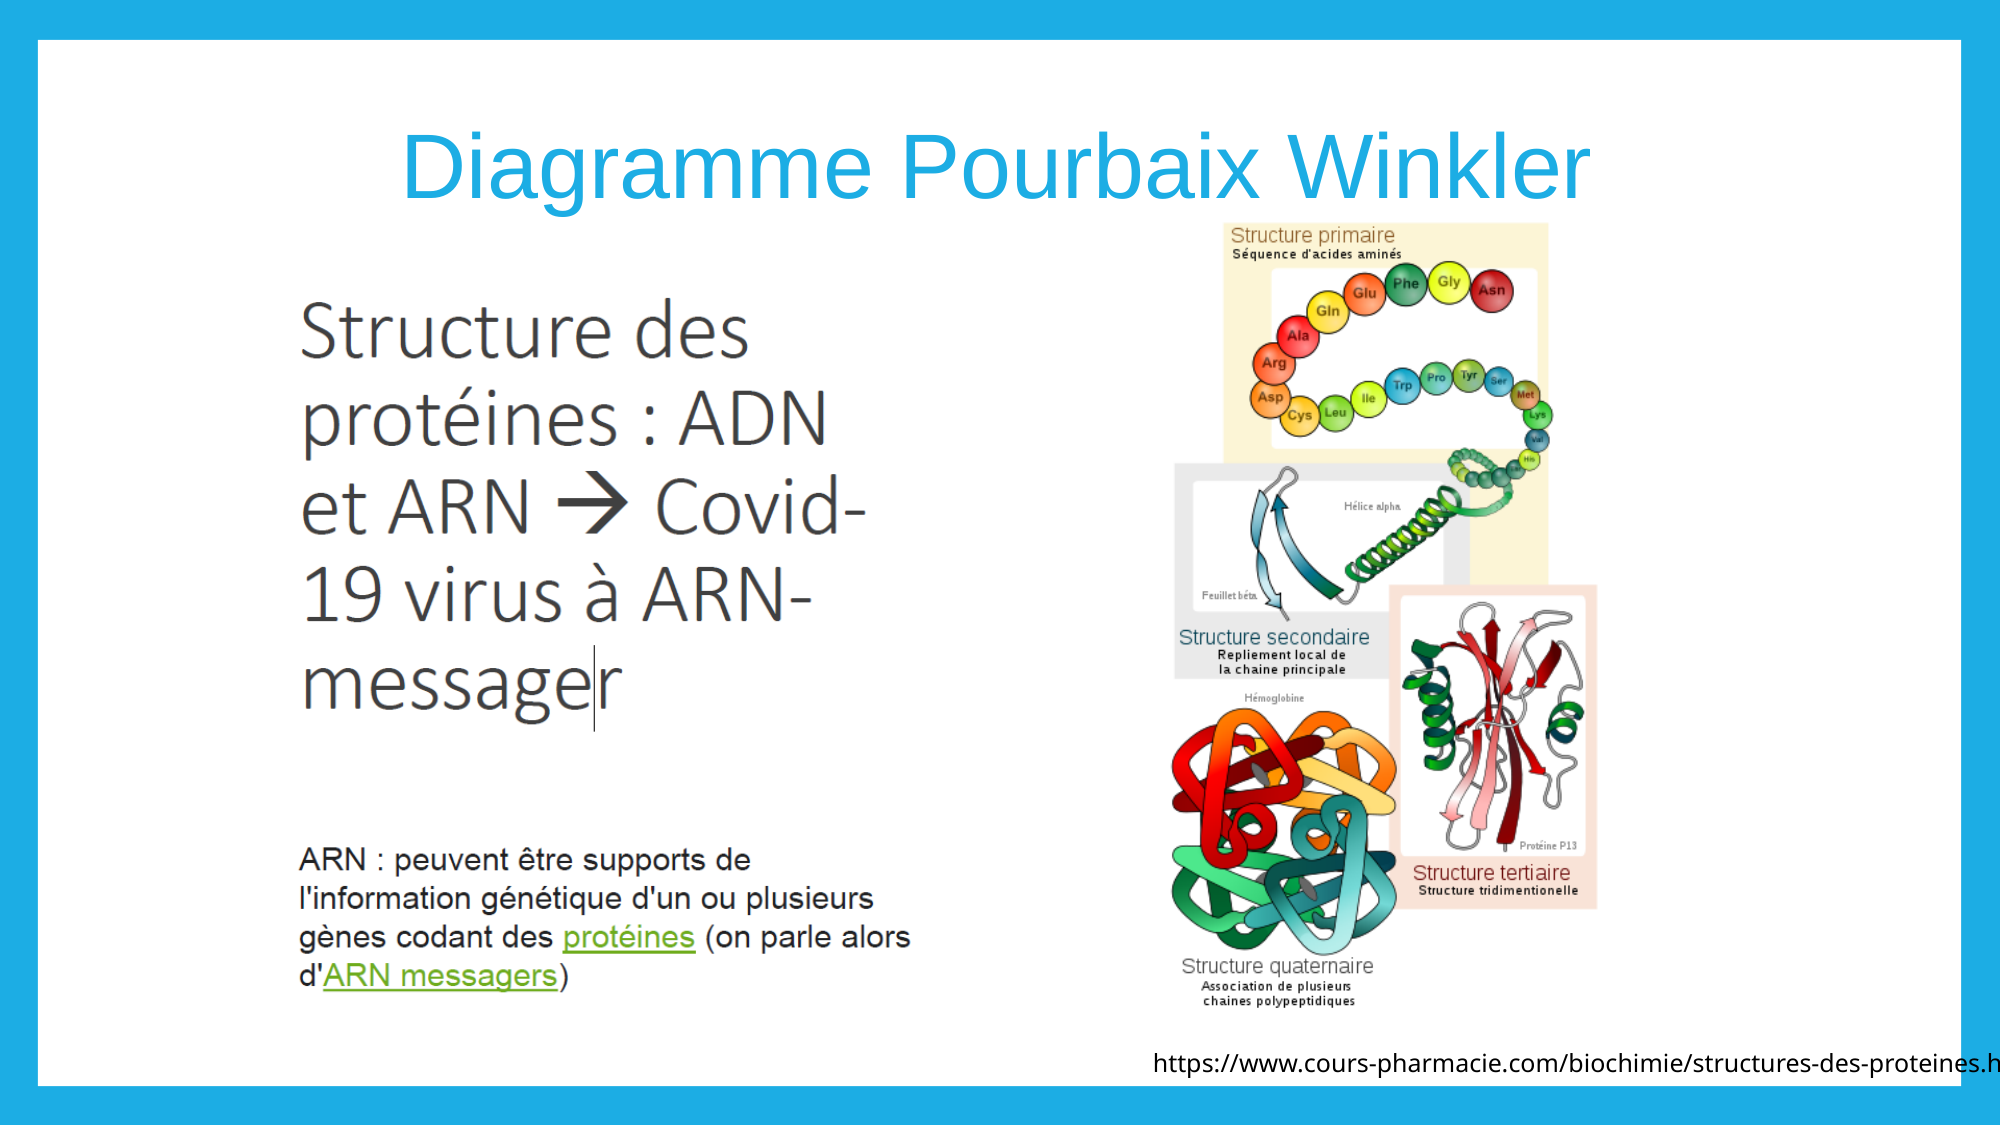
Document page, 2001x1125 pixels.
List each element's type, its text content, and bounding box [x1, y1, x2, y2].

picture [272, 234, 942, 1086]
title Diagramme Pourbaix Winkler [187, 57, 1808, 280]
text_box https://www.cours-pharmacie.com/biochimie/structures-des-proteines.html [1138, 1040, 2000, 1085]
picture [1154, 216, 1612, 1012]
